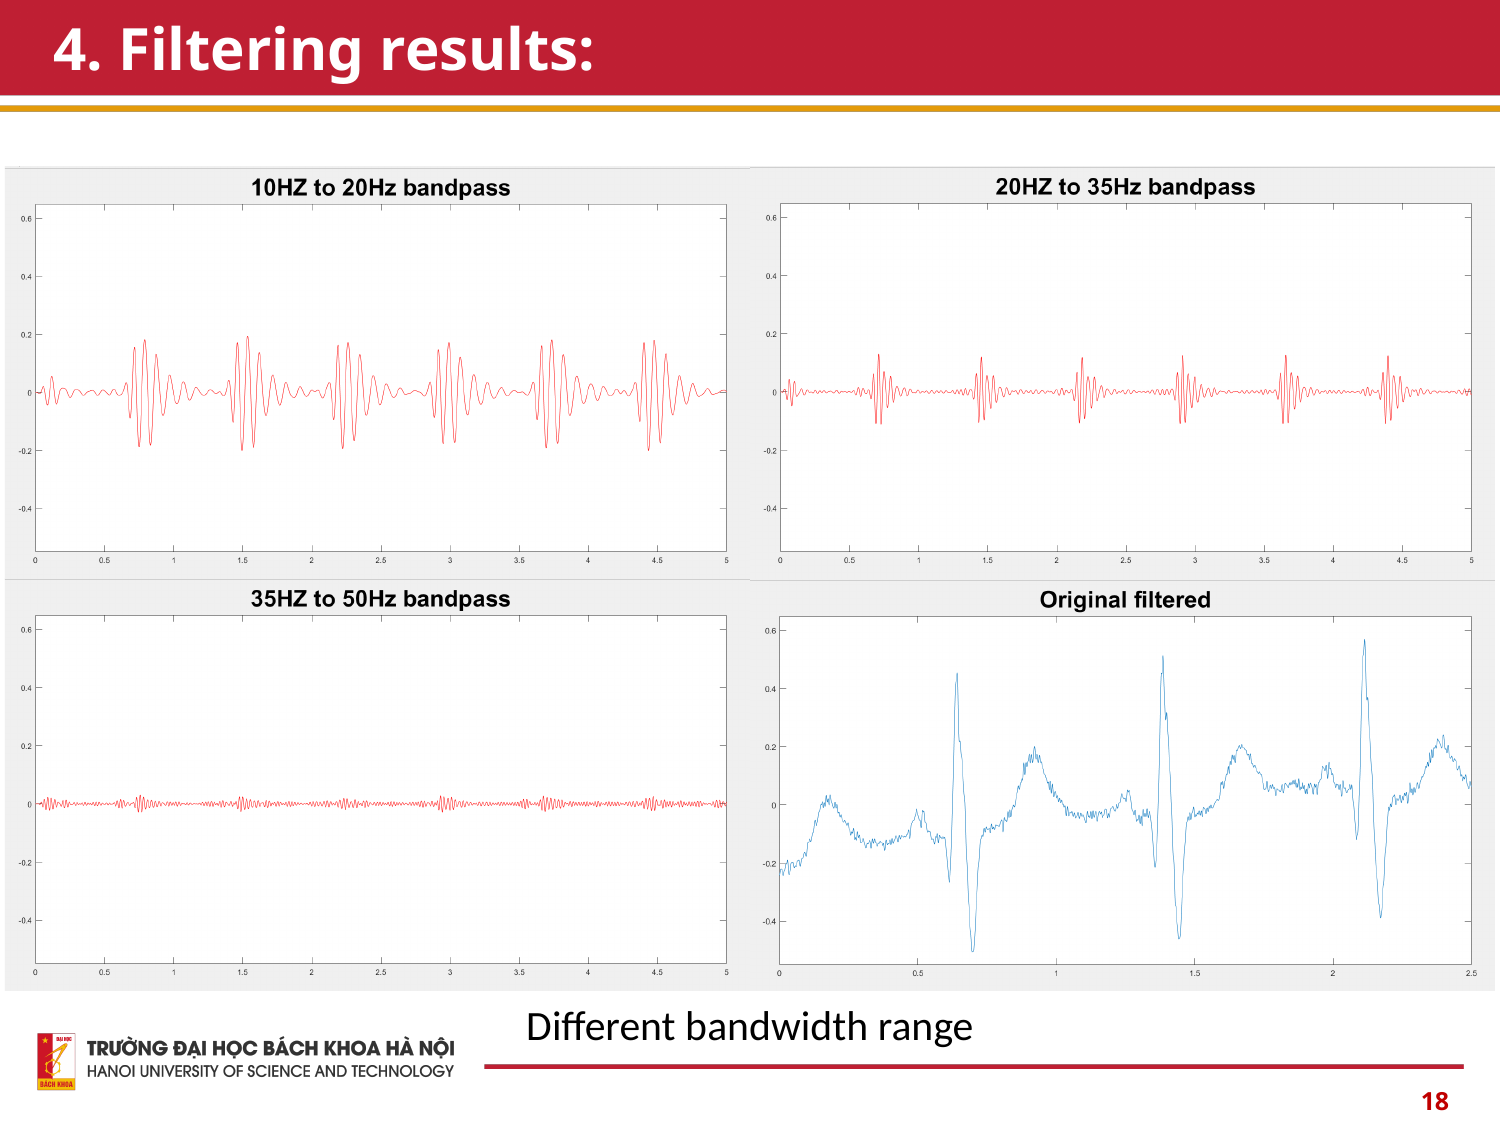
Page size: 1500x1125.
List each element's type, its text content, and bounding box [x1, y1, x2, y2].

text_box Different bandwidth range [392, 991, 1108, 1057]
slide_number 18 [1126, 1078, 1464, 1125]
title 4. Filtering results: [38, 12, 1462, 87]
picture [0, 0, 1500, 1125]
